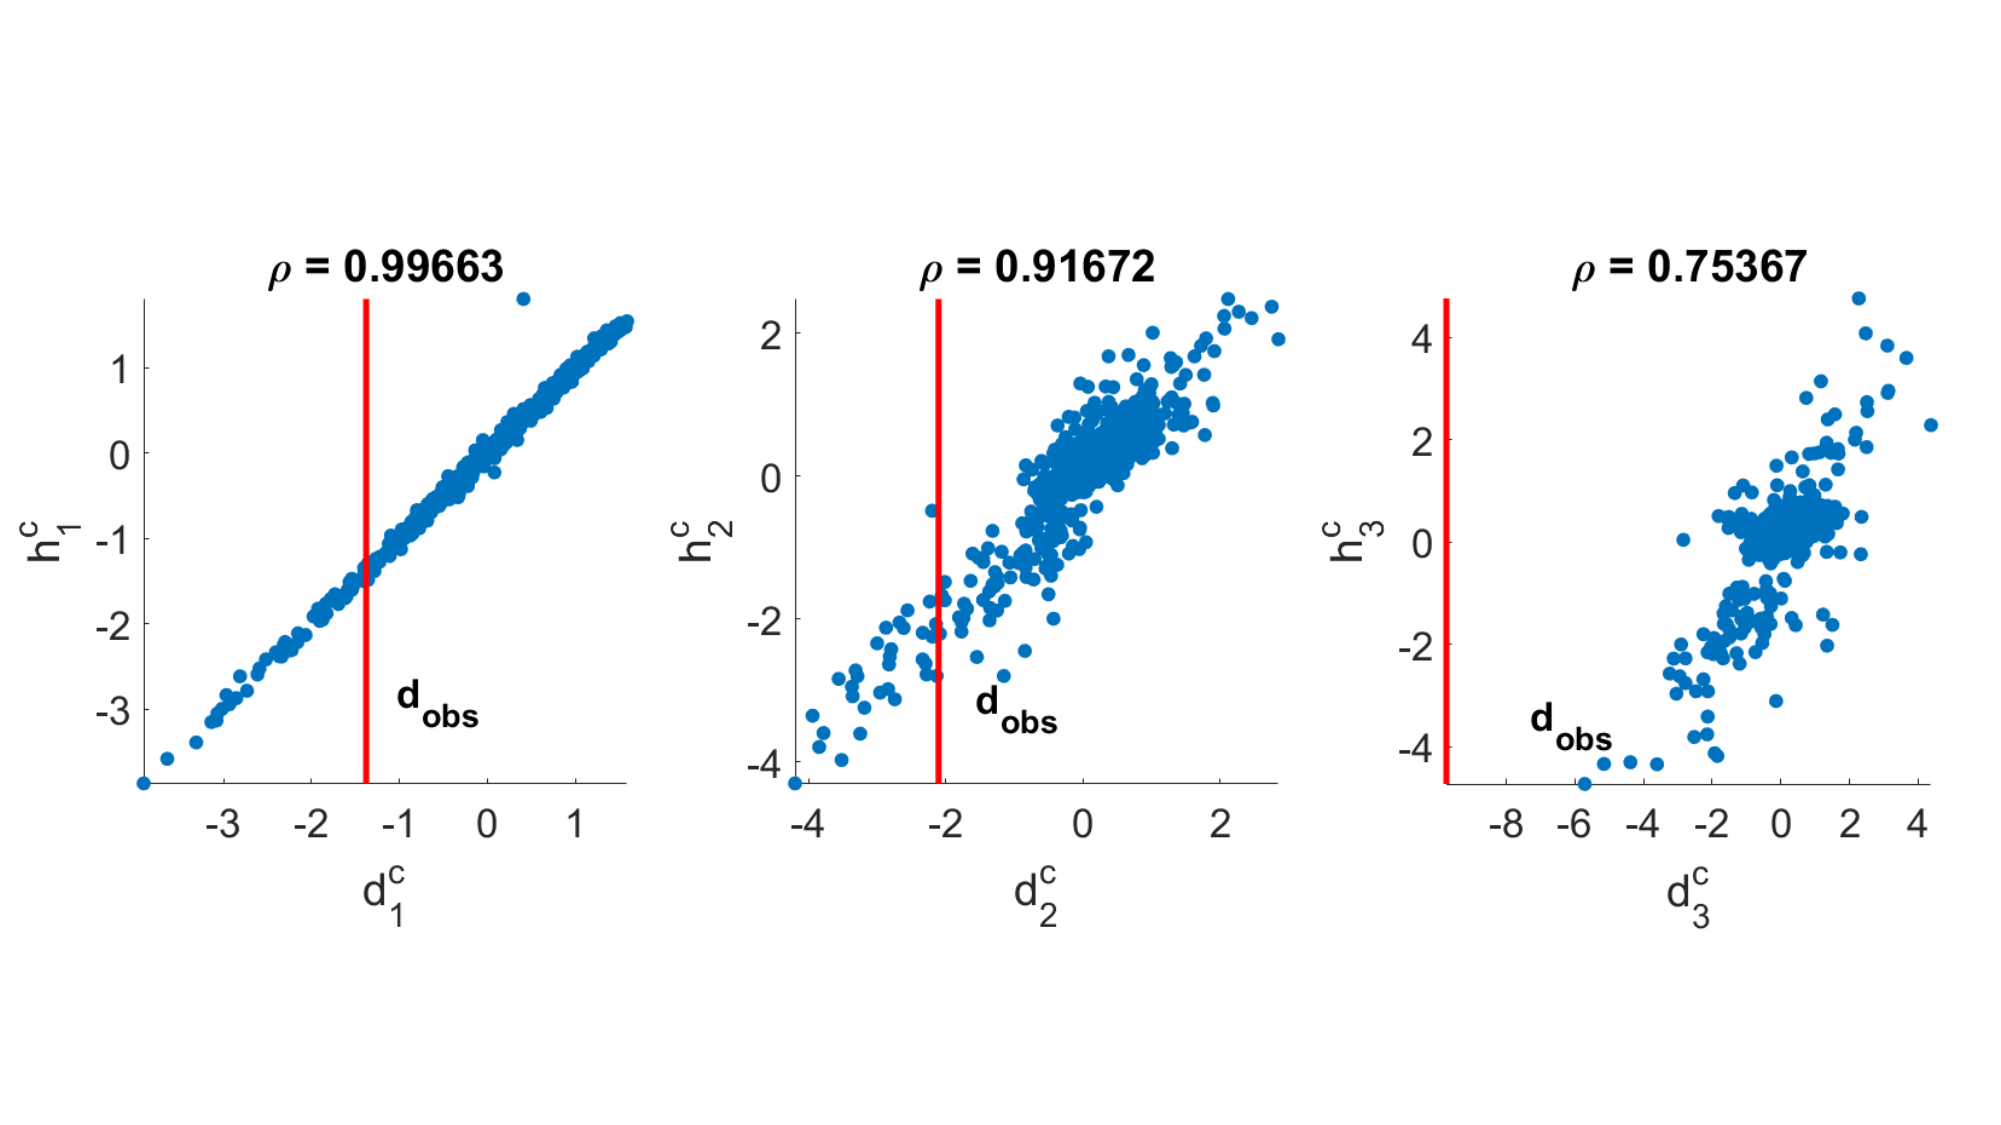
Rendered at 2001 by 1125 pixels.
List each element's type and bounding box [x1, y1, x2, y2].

picture [0, 175, 2000, 950]
